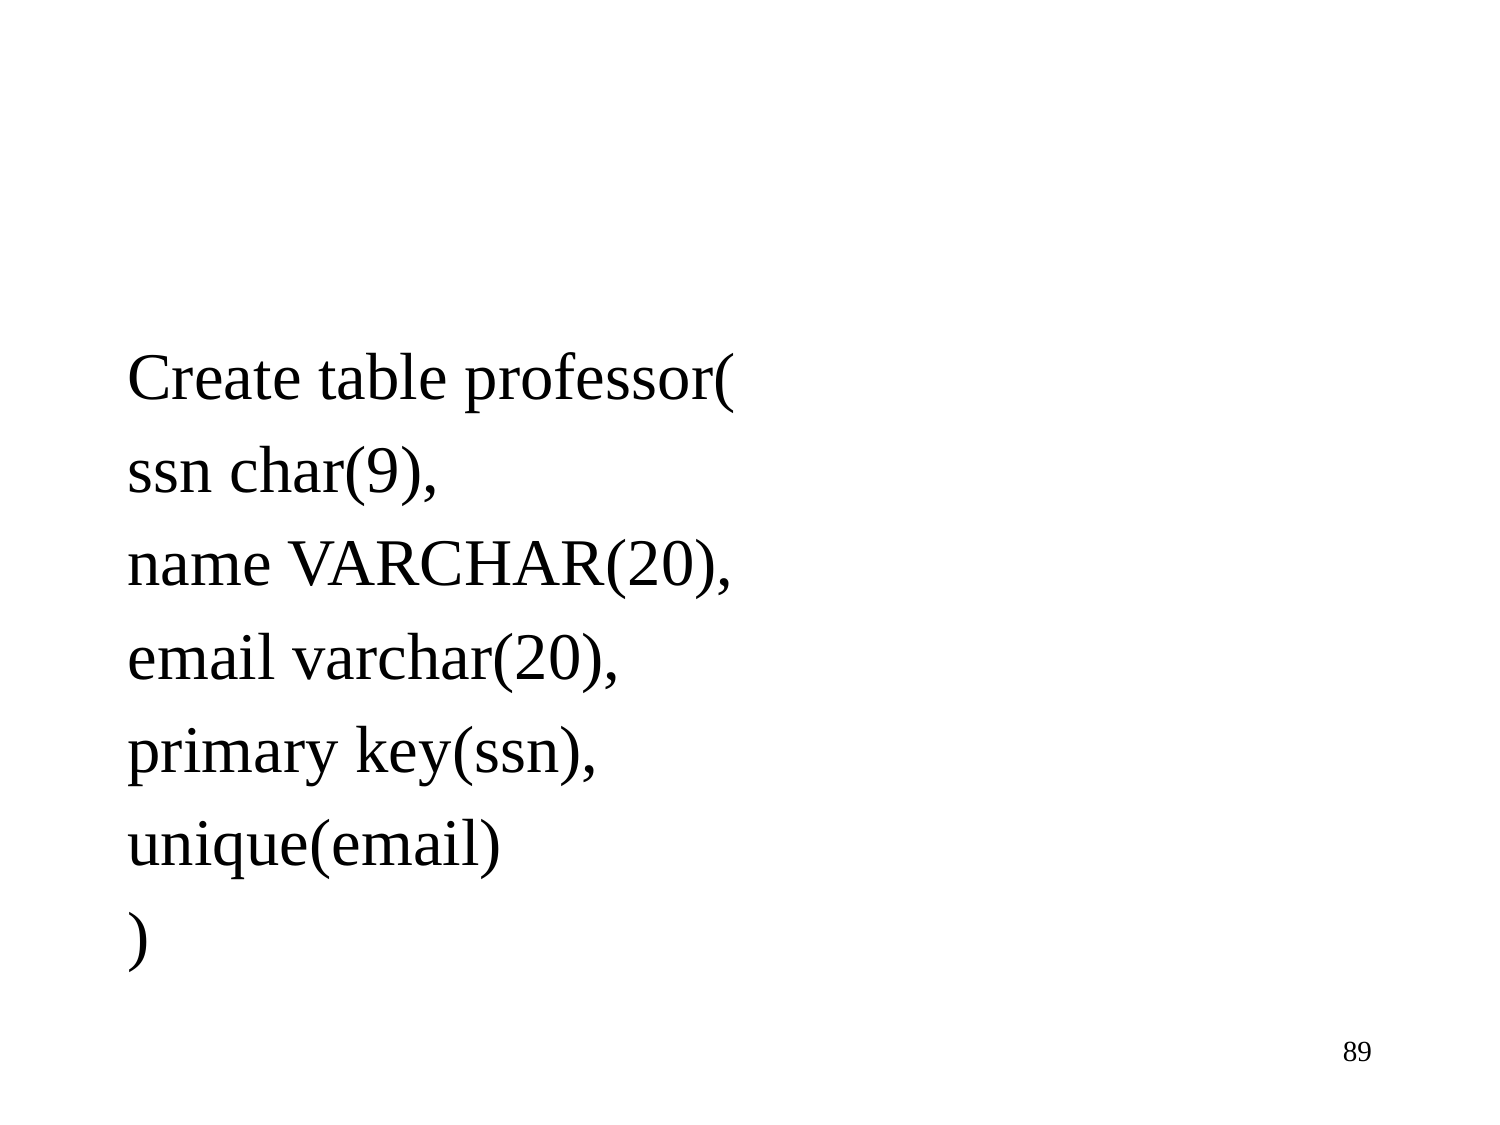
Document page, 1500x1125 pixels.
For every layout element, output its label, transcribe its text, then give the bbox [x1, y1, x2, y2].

list Create table professor( ssn char(9), name VARCHAR(20), email varchar(20), primary key(ssn), unique(email) ) [112, 324, 1388, 1001]
slide_number 89 [1074, 1024, 1388, 1101]
